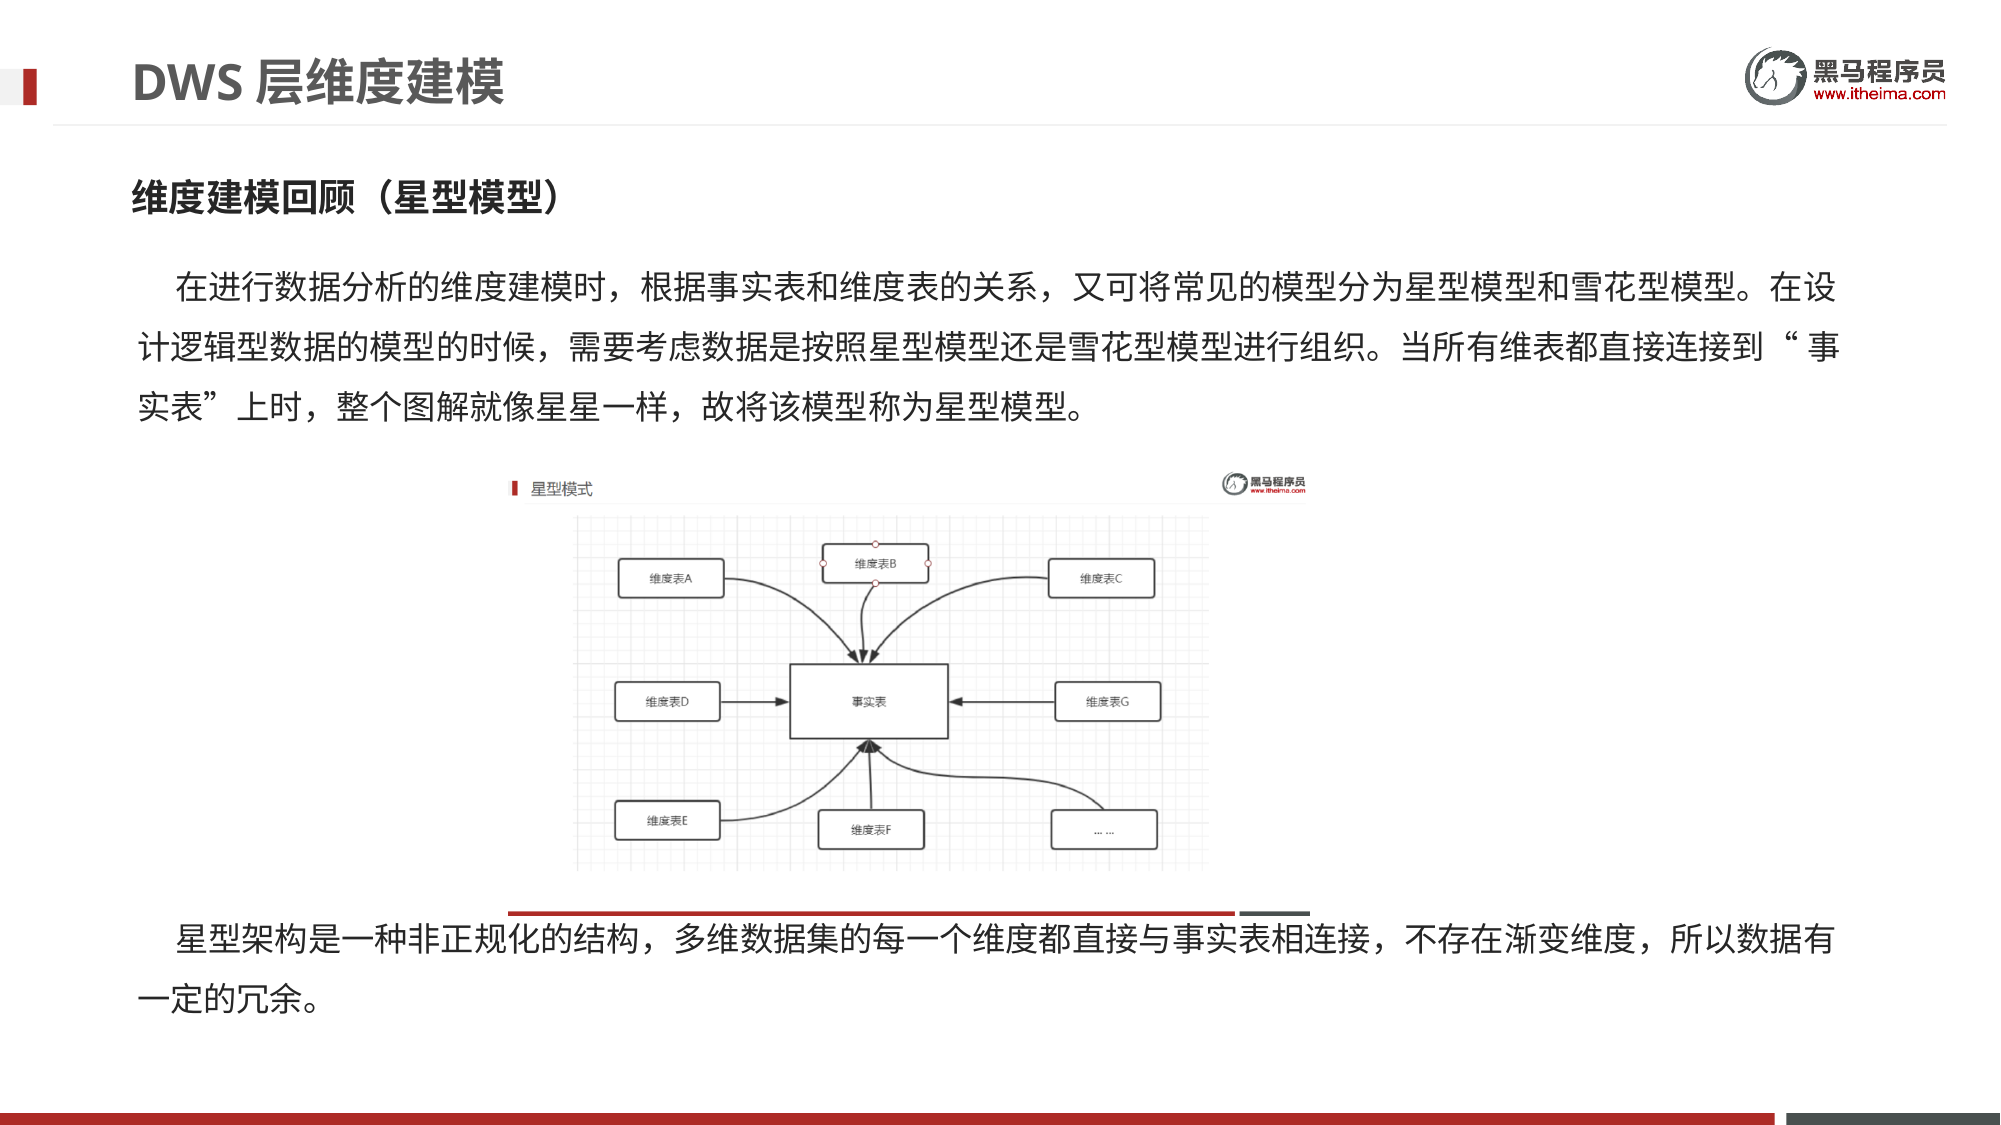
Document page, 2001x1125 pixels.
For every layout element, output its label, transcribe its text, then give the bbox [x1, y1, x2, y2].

title DWS层维度建模 [116, 38, 1556, 124]
picture [508, 453, 1310, 917]
list 在进行数据分析的维度建模时，根据事实表和维度表的关系，又可将常见的模型分为星型模型和雪花型模型。在设计逻辑型数据的模型的时候，需要考虑数据是按照星型模型还是雪花型模型进行组织。当所有维表都直接连接到“ 事实表”上时，整个图解就像星星一样，故将该模型称为星型模型。 星型架构是一种非正规化的结构，多维数据集的每一个维度都直接与事实表相连接，不存在渐变维度，所以数据有一定的冗余。 [122, 238, 1878, 1054]
picture [1744, 46, 1946, 106]
list 维度建模回顾（星型模型） [116, 154, 1872, 239]
